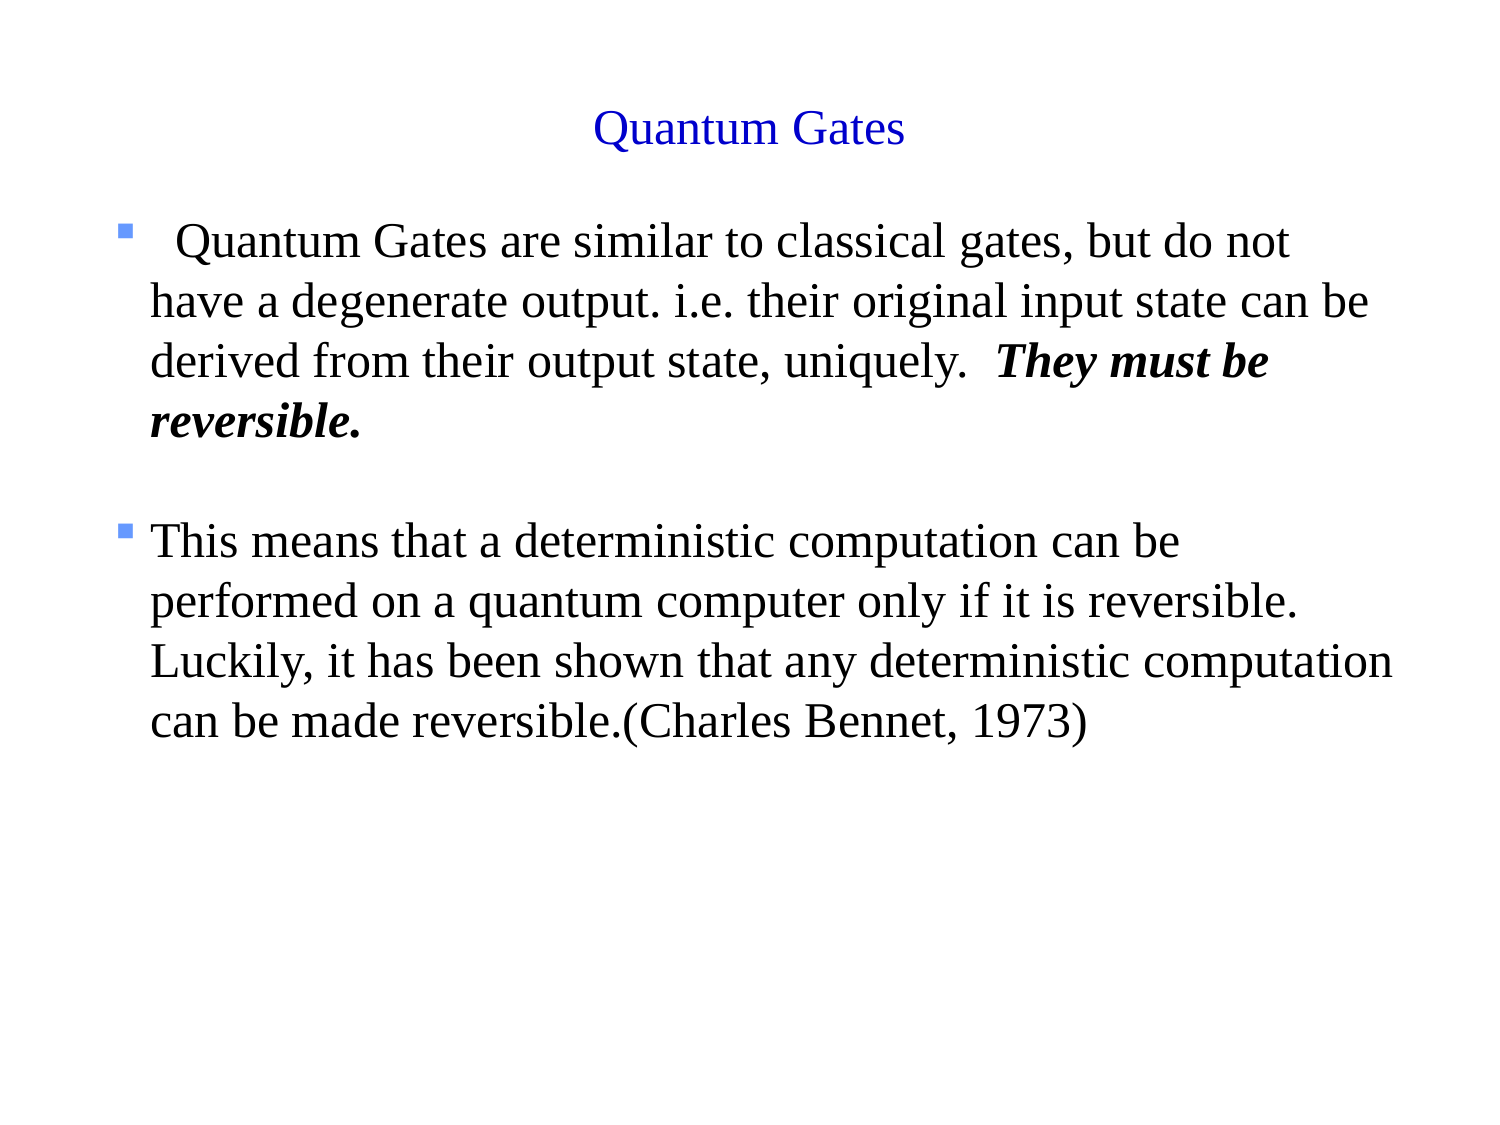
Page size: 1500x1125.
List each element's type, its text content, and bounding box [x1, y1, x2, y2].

title Quantum Gates [74, 87, 1426, 163]
text_box Quantum Gates are similar to classical gates, but do not have a degenerate output. i.e. their original input state can be derived from their output state, uniquely. They must be reversible. This means that a deterministic computation can be performed on a quantum computer only if it is reversible. Luckily, it has been shown that any deterministic computation can be made reversible.(Charles Bennet, 1973) [99, 199, 1413, 875]
